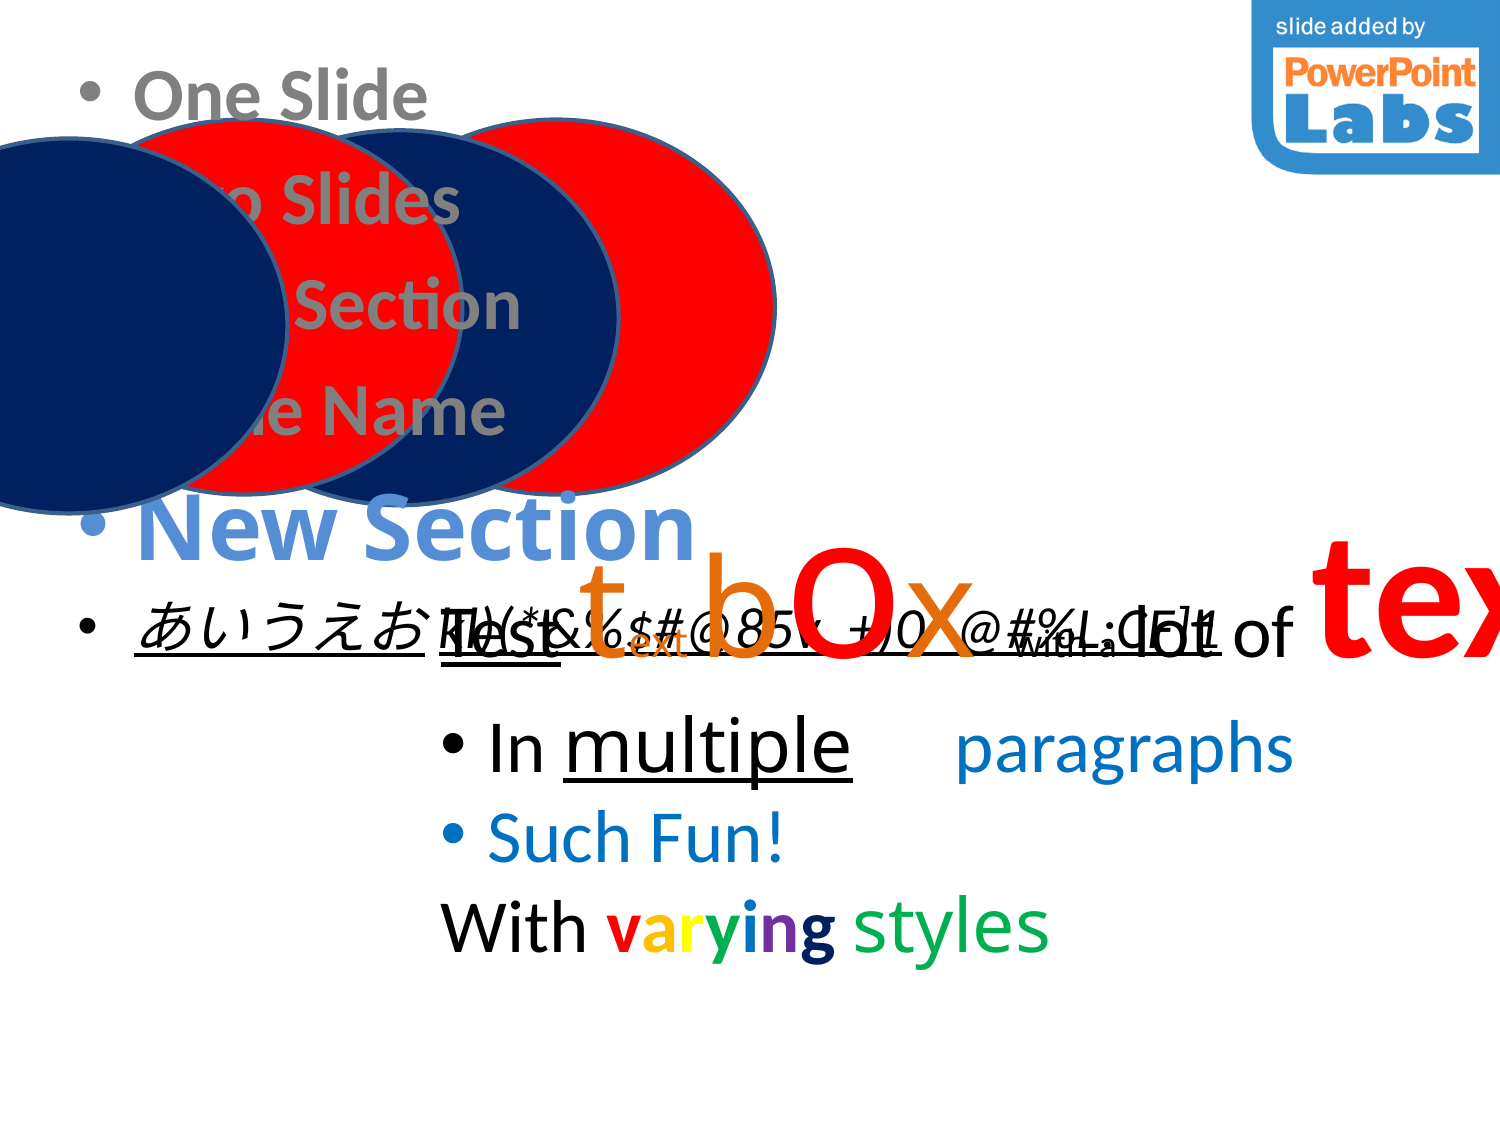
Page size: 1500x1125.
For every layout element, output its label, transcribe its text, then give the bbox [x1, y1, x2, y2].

text_box One Slide Two Slides New Section Same Name New Section あいうえおkl)(*&%$#@85v_+)0_@#%L:CF]1 [62, 37, 1413, 780]
text_box [0, 136, 290, 516]
picture [1249, 0, 1500, 176]
text_box Test text box with a lot of text In multiple paragraphs Such Fun! With varying styles [426, 449, 1500, 975]
